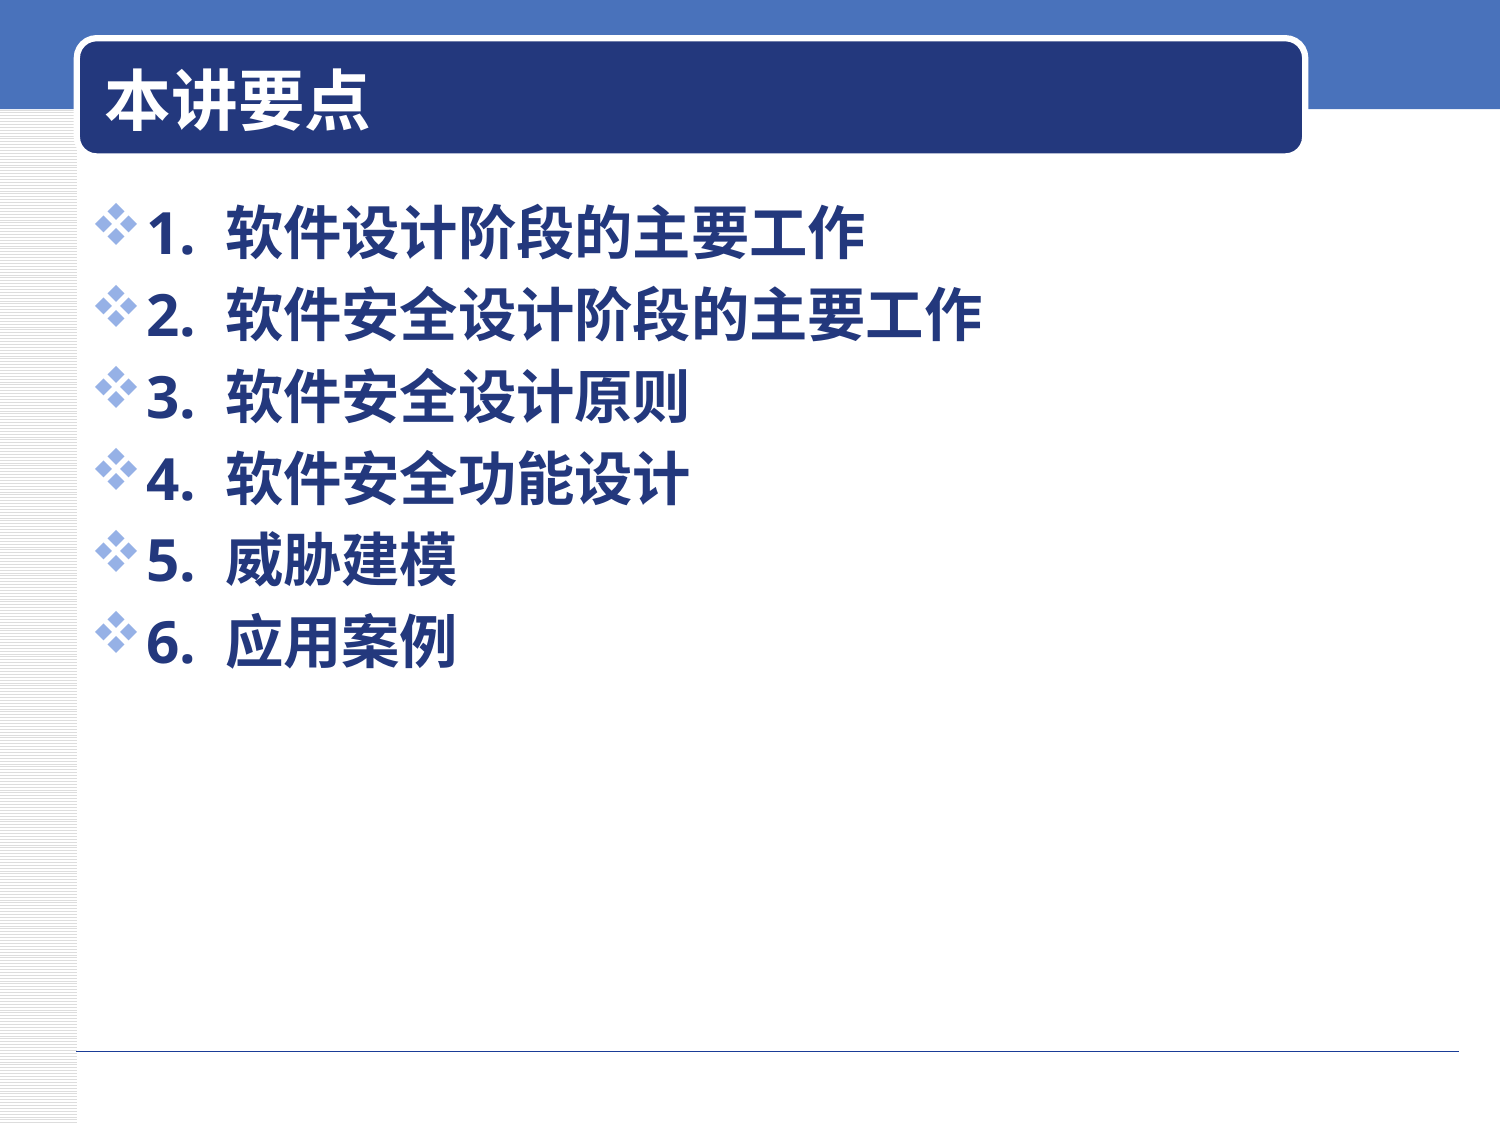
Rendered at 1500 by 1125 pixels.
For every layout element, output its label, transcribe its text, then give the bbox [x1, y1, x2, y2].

title 本讲要点 [89, 52, 1265, 145]
list 1. 软件设计阶段的主要工作 2. 软件安全设计阶段的主要工作 3. 软件安全设计原则 4. 软件安全功能设计 5. 威胁建模 6. 应用案例 [75, 189, 1425, 936]
